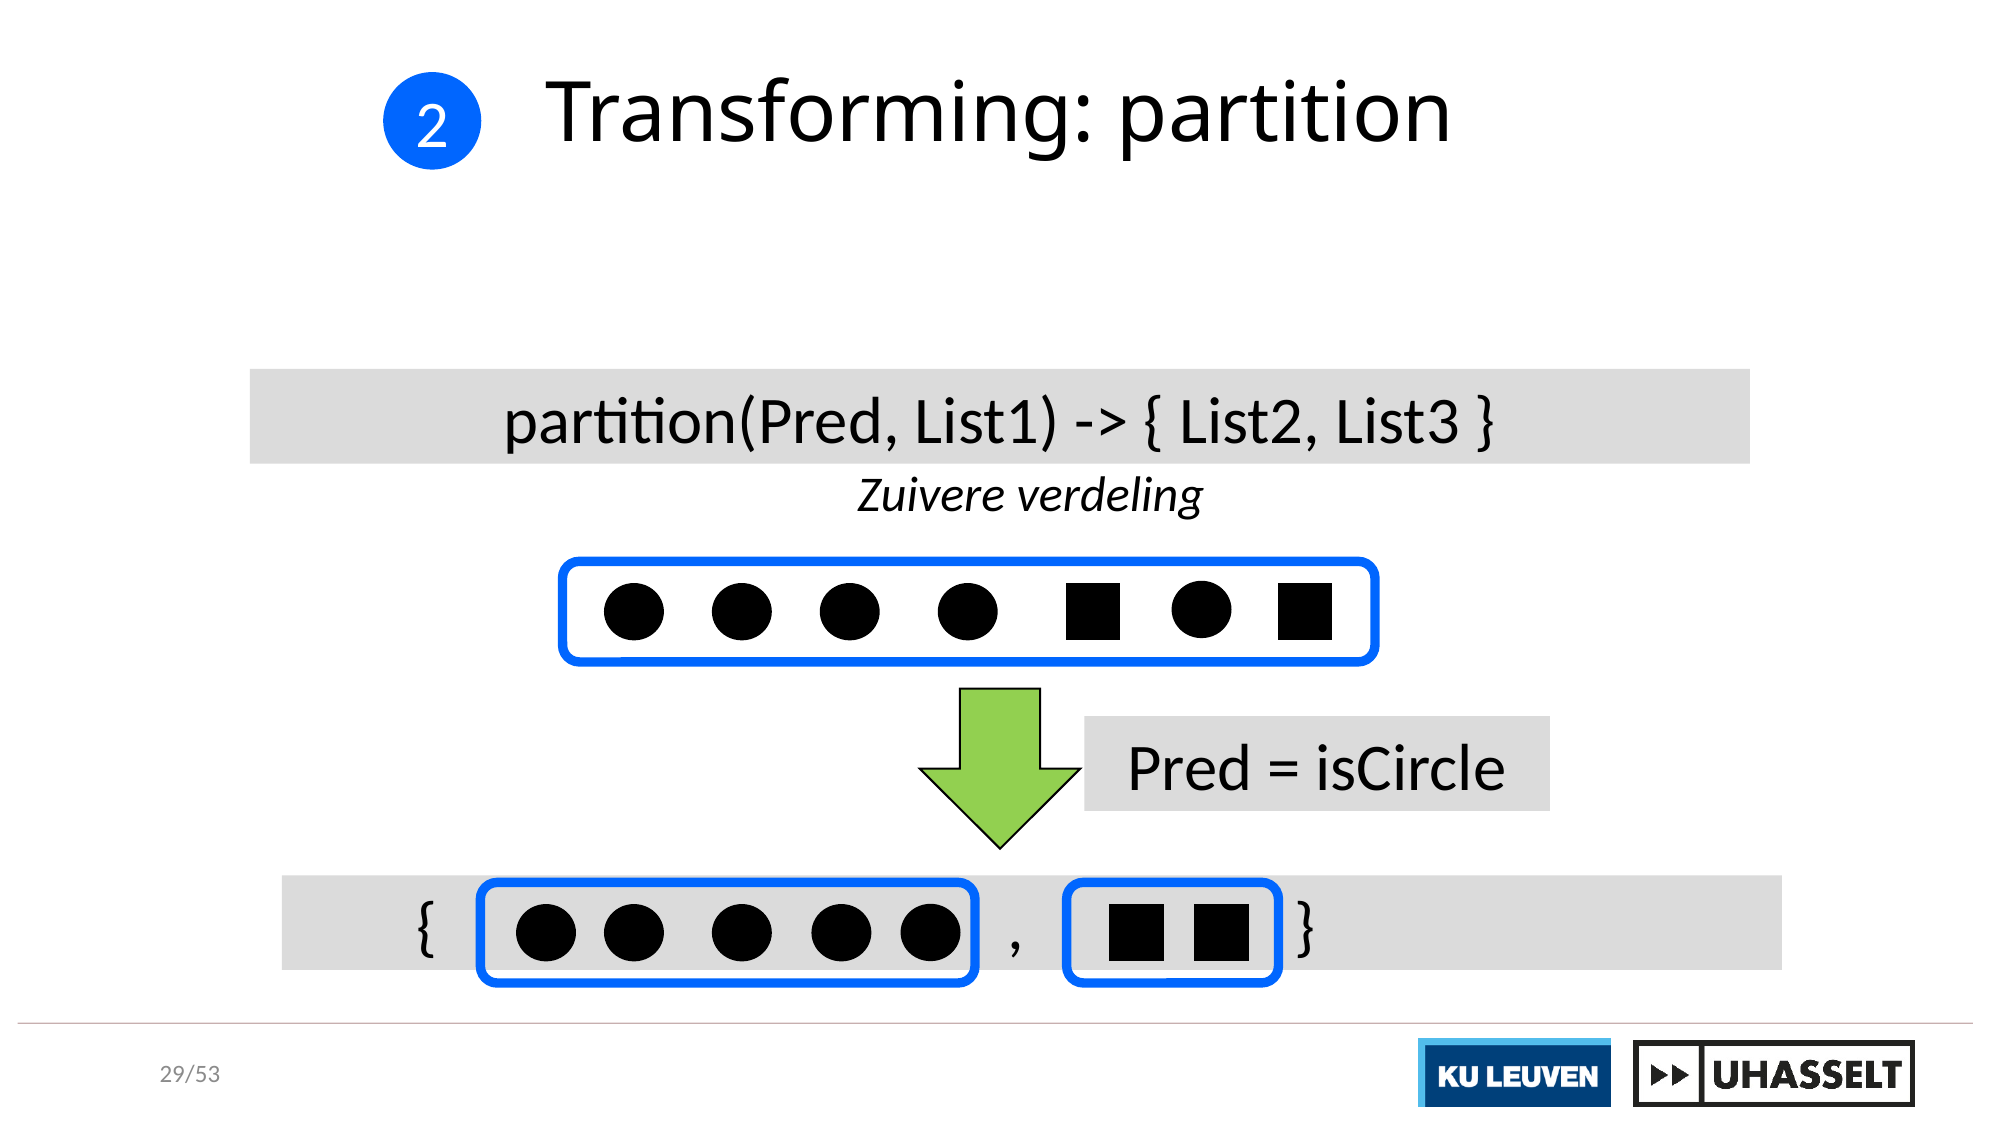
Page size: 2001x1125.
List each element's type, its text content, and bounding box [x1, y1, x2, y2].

text_box 2 [383, 72, 482, 170]
text_box partition(Pred, List1) -> { List2, List3 } [249, 368, 1750, 464]
text_box [1065, 881, 1280, 985]
text_box [516, 904, 576, 962]
text_box [711, 583, 772, 641]
picture [1633, 1040, 1915, 1107]
text_box [900, 903, 961, 962]
text_box { , } [281, 875, 1782, 970]
text_box [819, 583, 880, 641]
text_box [711, 904, 772, 962]
title Transforming: partition [137, 59, 1863, 169]
text_box [1194, 904, 1249, 961]
text_box [1171, 580, 1232, 639]
text_box [917, 687, 1083, 851]
text_box Pred = isCircle [1084, 716, 1550, 811]
picture [1418, 1038, 1611, 1107]
text_box [937, 583, 998, 641]
text_box [603, 904, 664, 962]
text_box [603, 583, 664, 641]
text_box Zuivere verdeling [281, 454, 1782, 529]
text_box [561, 560, 1377, 663]
text_box [479, 881, 977, 985]
slide_number 29/53 [139, 1042, 236, 1103]
text_box [811, 904, 872, 962]
text_box [1109, 904, 1164, 961]
